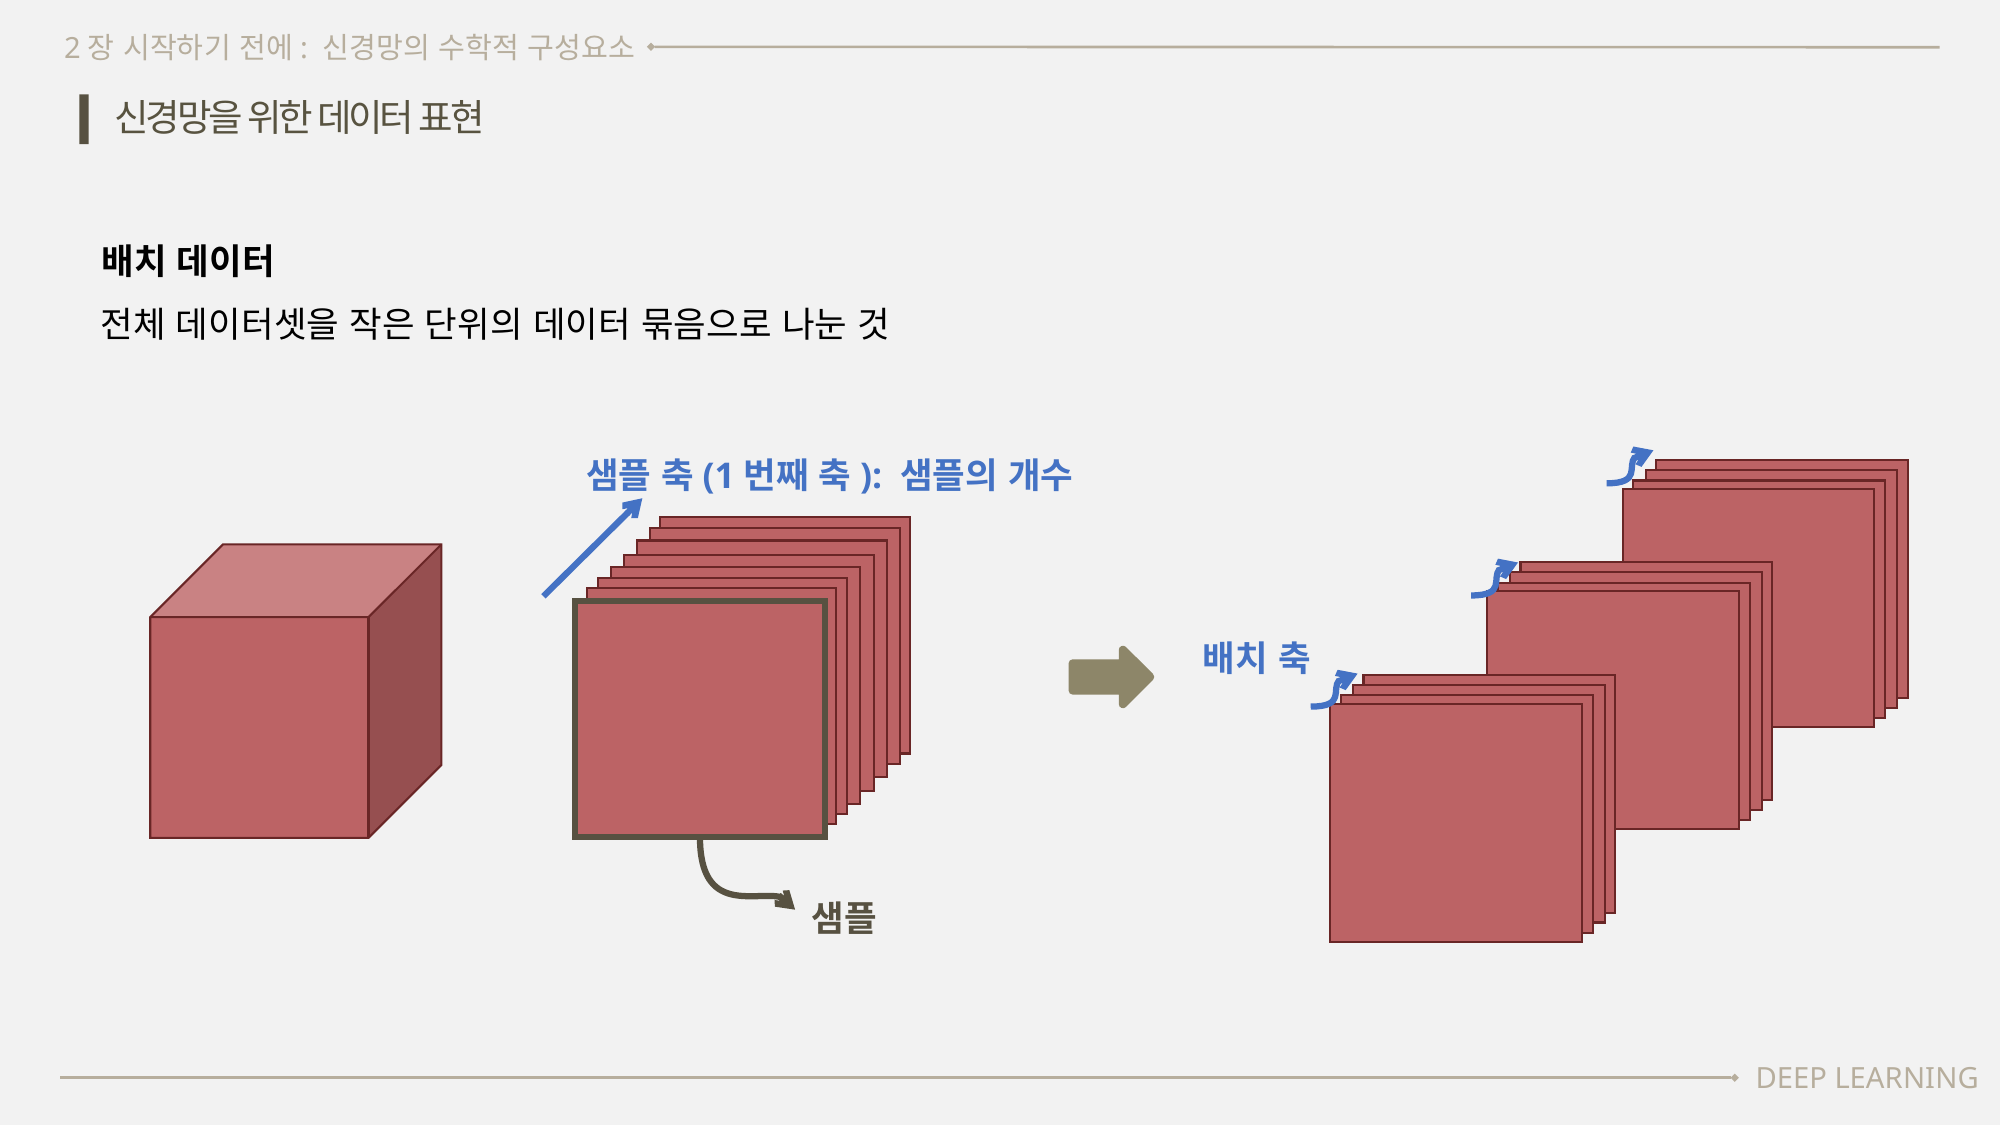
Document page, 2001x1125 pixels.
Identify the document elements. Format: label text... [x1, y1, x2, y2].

text_box 배치 축 [1188, 629, 1359, 687]
text_box 샘플 [796, 888, 974, 947]
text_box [1622, 460, 1908, 728]
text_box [1330, 674, 1616, 942]
text_box 배치 데이터 [86, 231, 328, 289]
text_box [1606, 450, 1654, 484]
text_box 2장 시작하기 전에: 신경망의 수학적 구성요소 [49, 21, 651, 72]
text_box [1471, 562, 1518, 596]
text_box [711, 825, 784, 921]
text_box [1310, 673, 1358, 707]
text_box DEEP LEARNING [1740, 1052, 1994, 1103]
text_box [575, 517, 910, 838]
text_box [1487, 562, 1773, 830]
text_box 샘플 축(1번째 축): 샘플의 개수 [571, 446, 1139, 504]
text_box 전체 데이터셋을 작은 단위의 데이터 묶음으로 나눈 것 [85, 295, 1036, 353]
text_box [1071, 648, 1151, 706]
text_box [543, 498, 643, 597]
text_box [149, 543, 443, 839]
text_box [79, 86, 511, 148]
